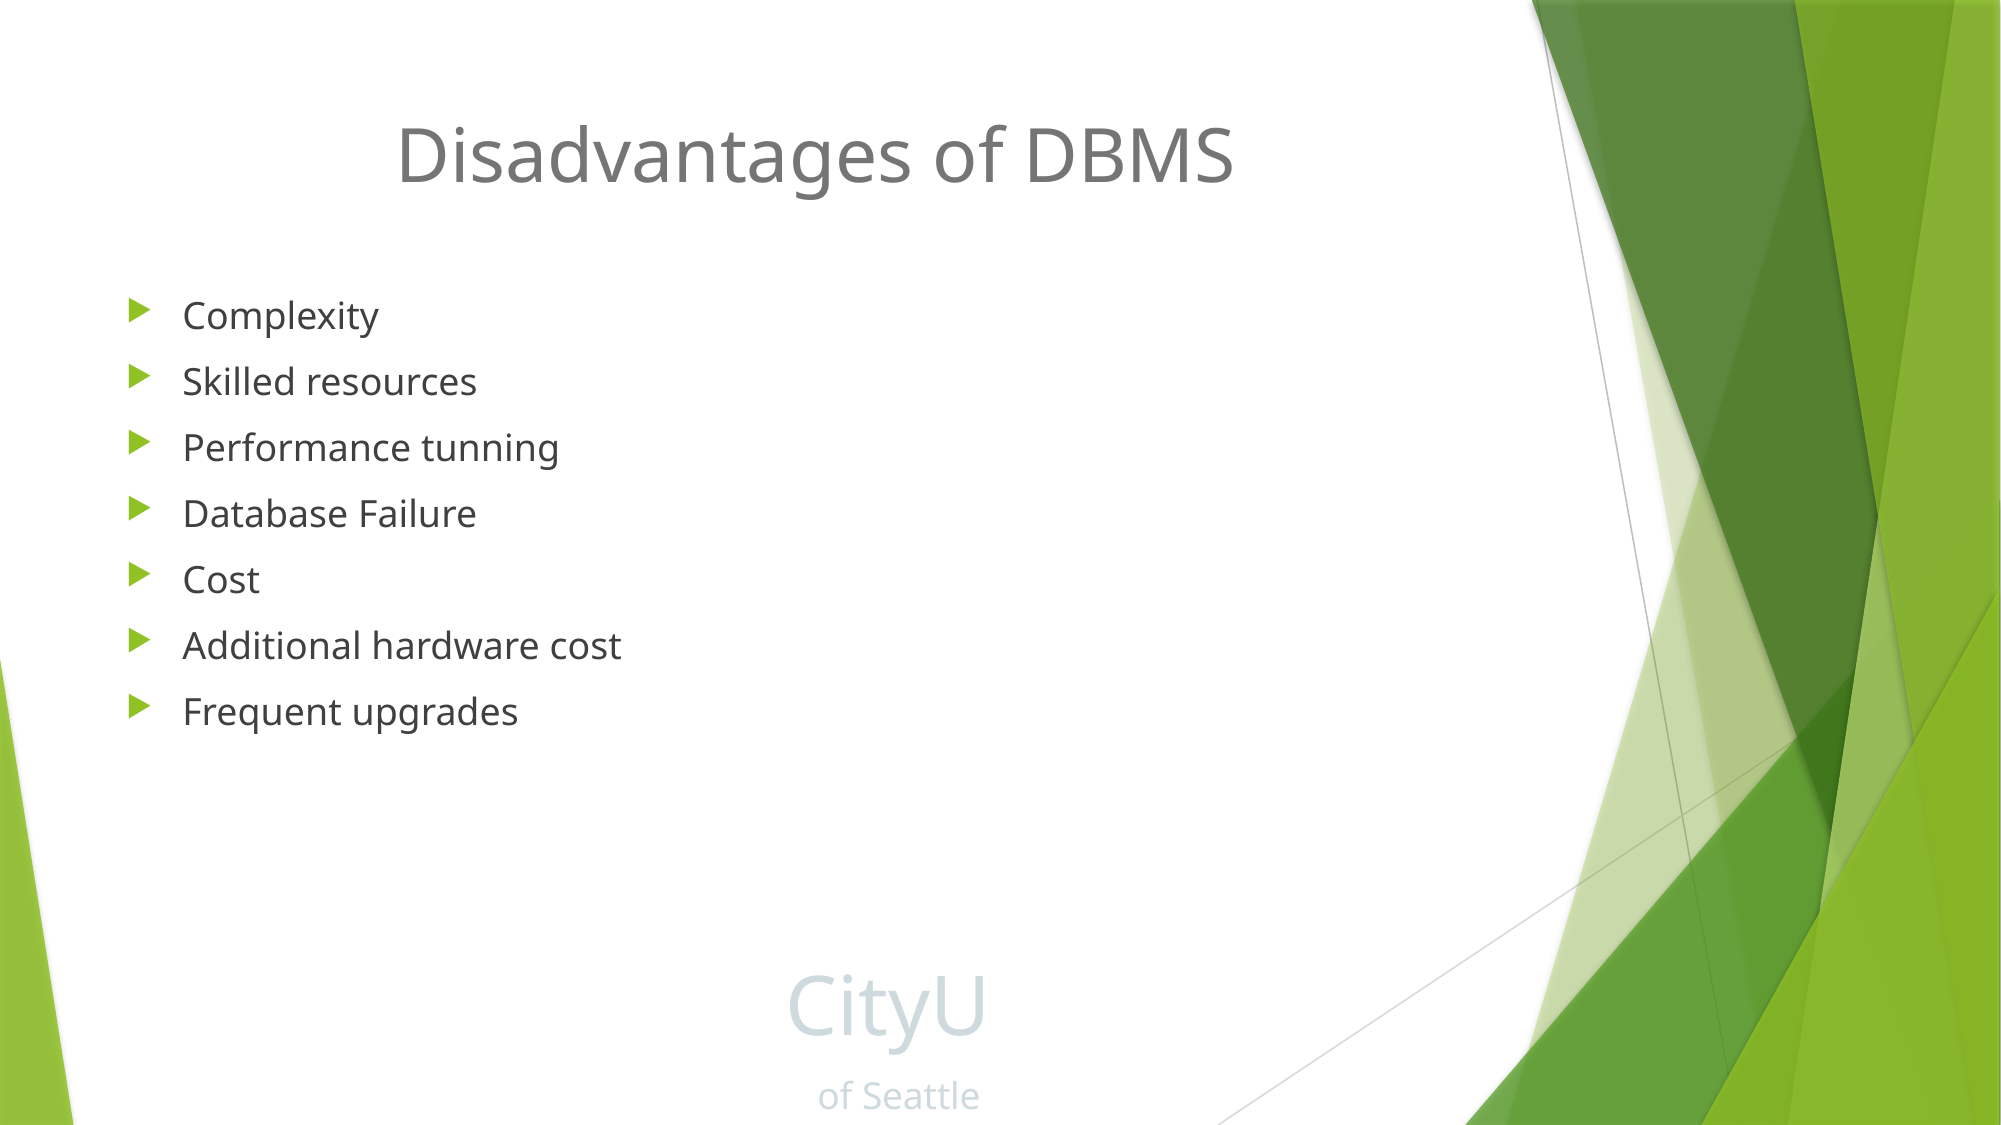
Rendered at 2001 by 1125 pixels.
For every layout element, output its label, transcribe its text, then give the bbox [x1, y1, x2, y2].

title Disadvantages of DBMS [111, 99, 1522, 261]
text_box CityU of Seattle [542, 945, 1256, 1125]
list Complexity Skilled resources Performance tunning Database Failure Cost Additional hardware cost Frequent upgrades [111, 284, 1522, 833]
